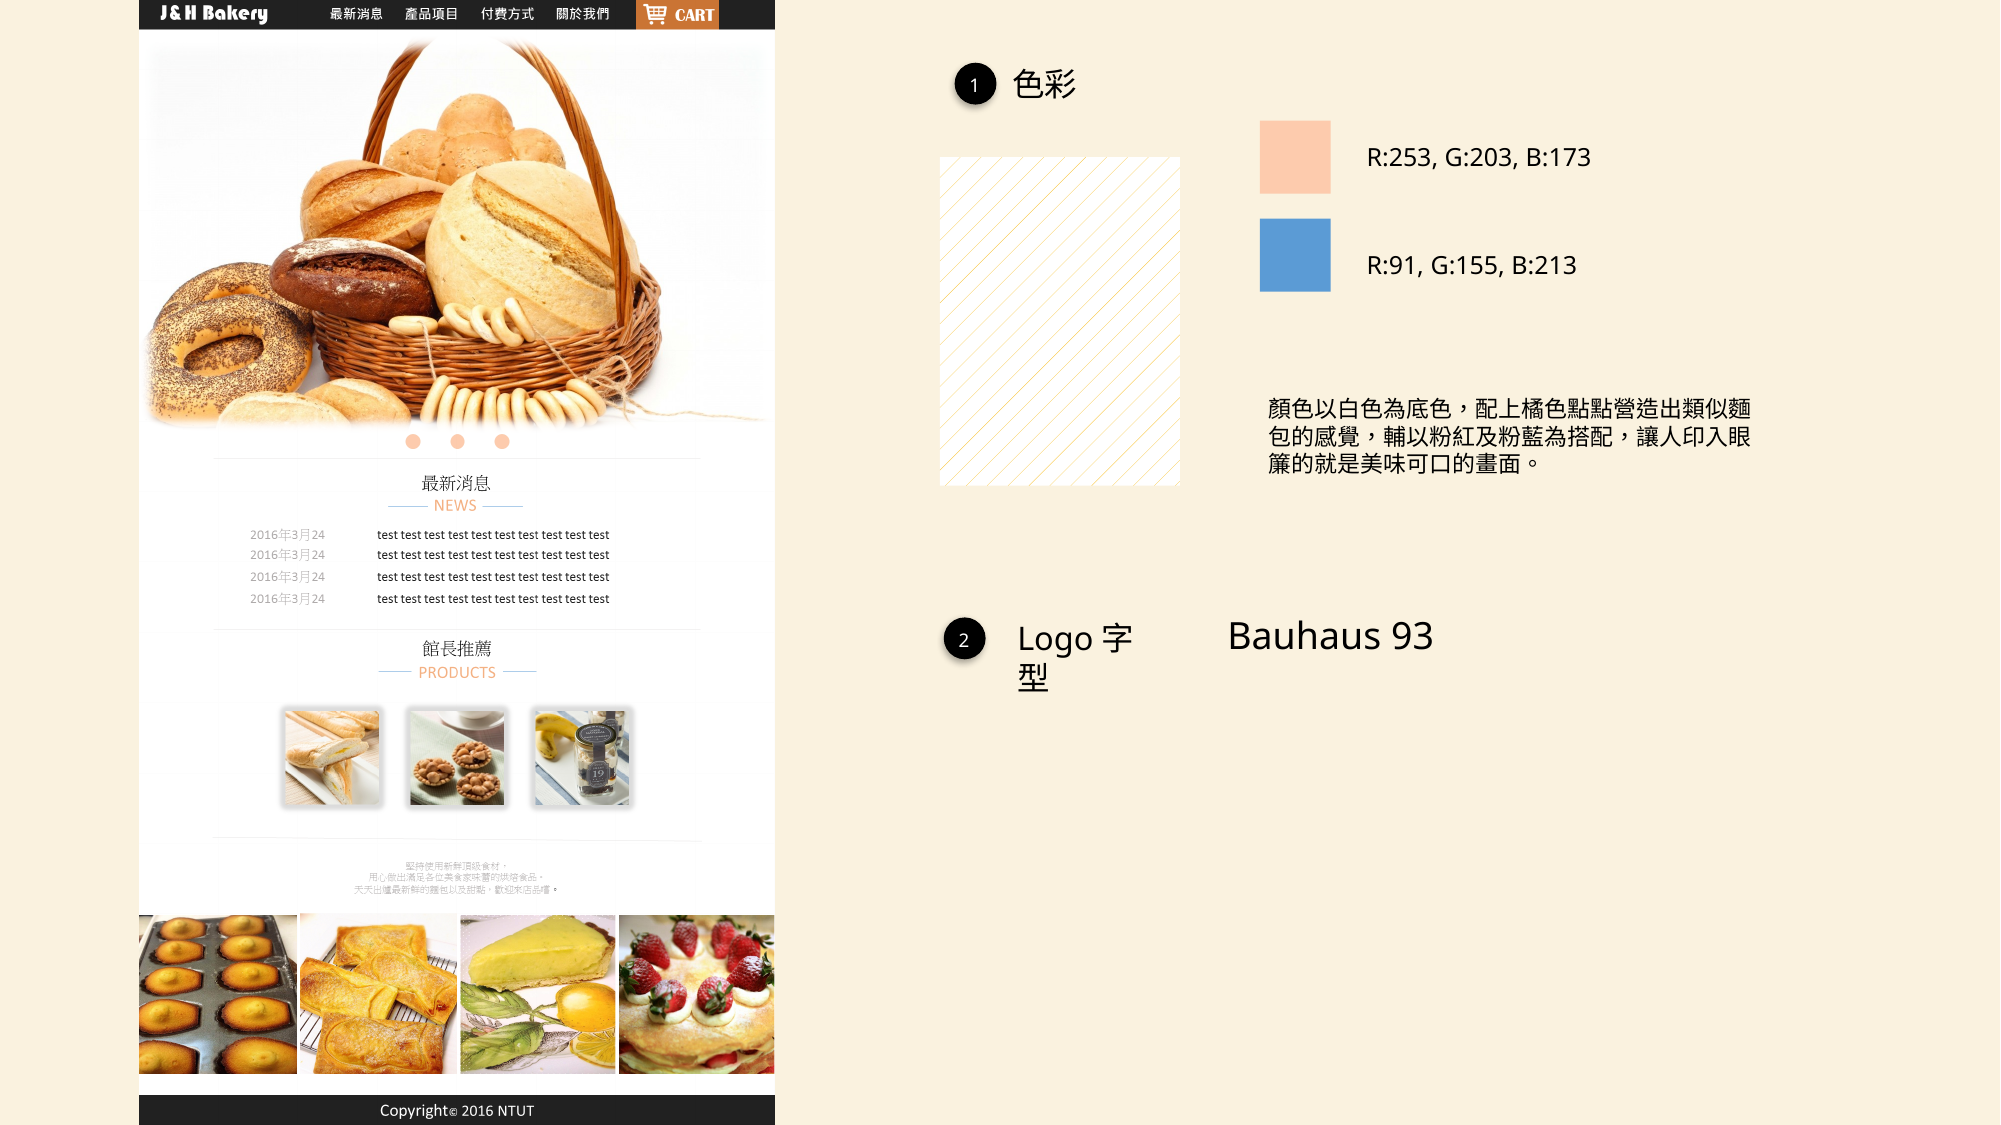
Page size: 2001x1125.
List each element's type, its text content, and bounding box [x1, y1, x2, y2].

picture [139, 0, 776, 1125]
text_box Logo字型 [1002, 610, 1180, 704]
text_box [943, 617, 986, 683]
text_box 色彩 [997, 56, 1093, 111]
text_box R:253, G:203, B:173 [1351, 134, 1617, 180]
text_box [954, 62, 997, 105]
text_box [1259, 120, 1331, 194]
text_box 顏色以白色為底色，配上橘色點點營造出類似麵 包的感覺，輔以粉紅及粉藍為搭配，讓人印入眼 簾的就是美味可口的畫面。 [1261, 387, 1760, 485]
text_box R:91, G:155, B:213 [1351, 241, 1618, 287]
text_box [939, 157, 1180, 486]
text_box [1259, 218, 1331, 292]
text_box Bauhaus 93 [1219, 604, 1442, 665]
